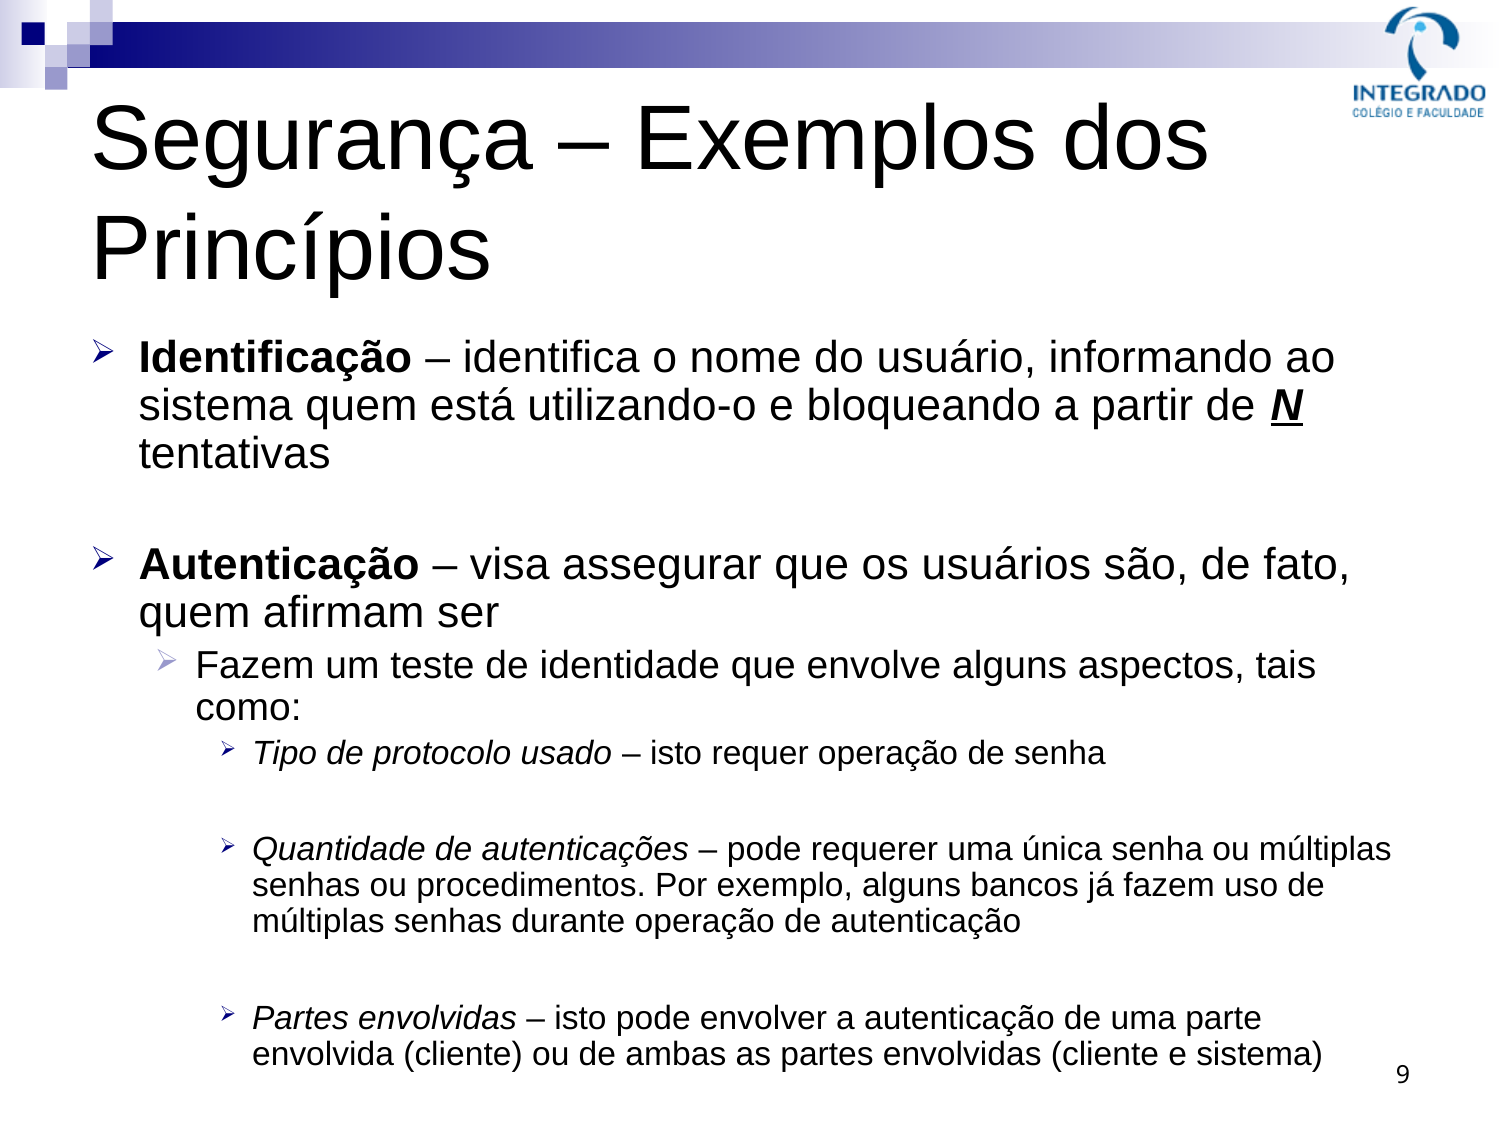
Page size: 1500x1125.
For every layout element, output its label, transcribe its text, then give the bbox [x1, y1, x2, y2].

list Identificação – identifica o nome do usuário, informando ao sistema quem está utilizando-o e bloqueando a partir de N tentativas Autenticação – visa assegurar que os usuários são, de fato, quem afirmam ser Fazem um teste de identidade que envolve alguns aspectos, tais como: Tipo de protocolo usado – isto requer operação de senha Quantidade de autenticações – pode requerer uma única senha ou múltiplas senhas ou procedimentos. Por exemplo, alguns bancos já fazem uso de múltiplas senhas durante operação de autenticação Partes envolvidas – isto pode envolver a autenticação de uma parte envolvida (cliente) ou de ambas as partes envolvidas (cliente e sistema) [75, 326, 1425, 1083]
title Segurança – Exemplos dos Princípios [75, 75, 1425, 300]
slide_number 9 [1074, 1024, 1426, 1101]
picture [1343, 0, 1500, 127]
